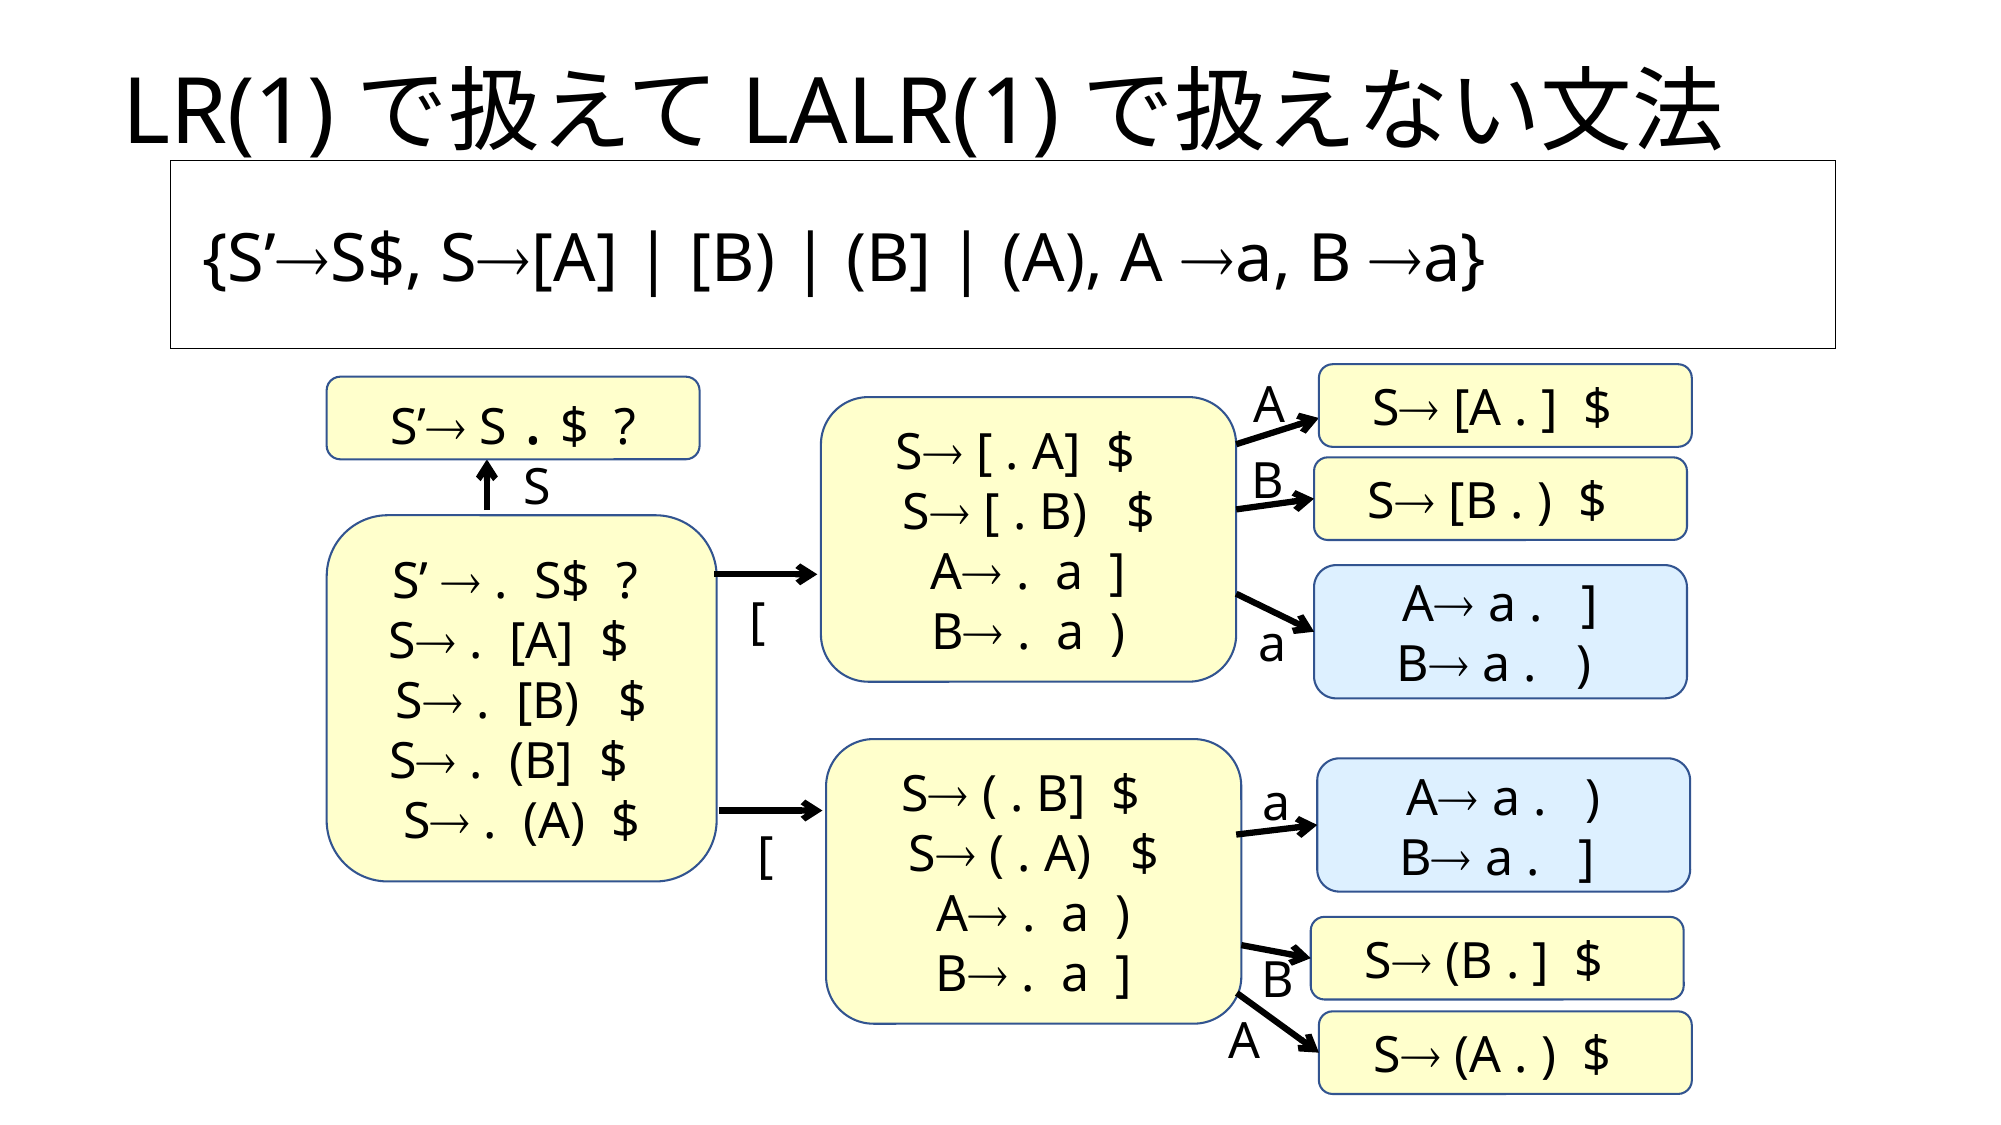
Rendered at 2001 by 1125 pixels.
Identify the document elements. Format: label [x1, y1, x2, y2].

text_box [819, 363, 1693, 700]
text_box [107, 20, 1897, 349]
text_box [734, 581, 781, 657]
text_box [825, 738, 1693, 1096]
text_box [325, 375, 818, 883]
text_box [742, 815, 789, 891]
